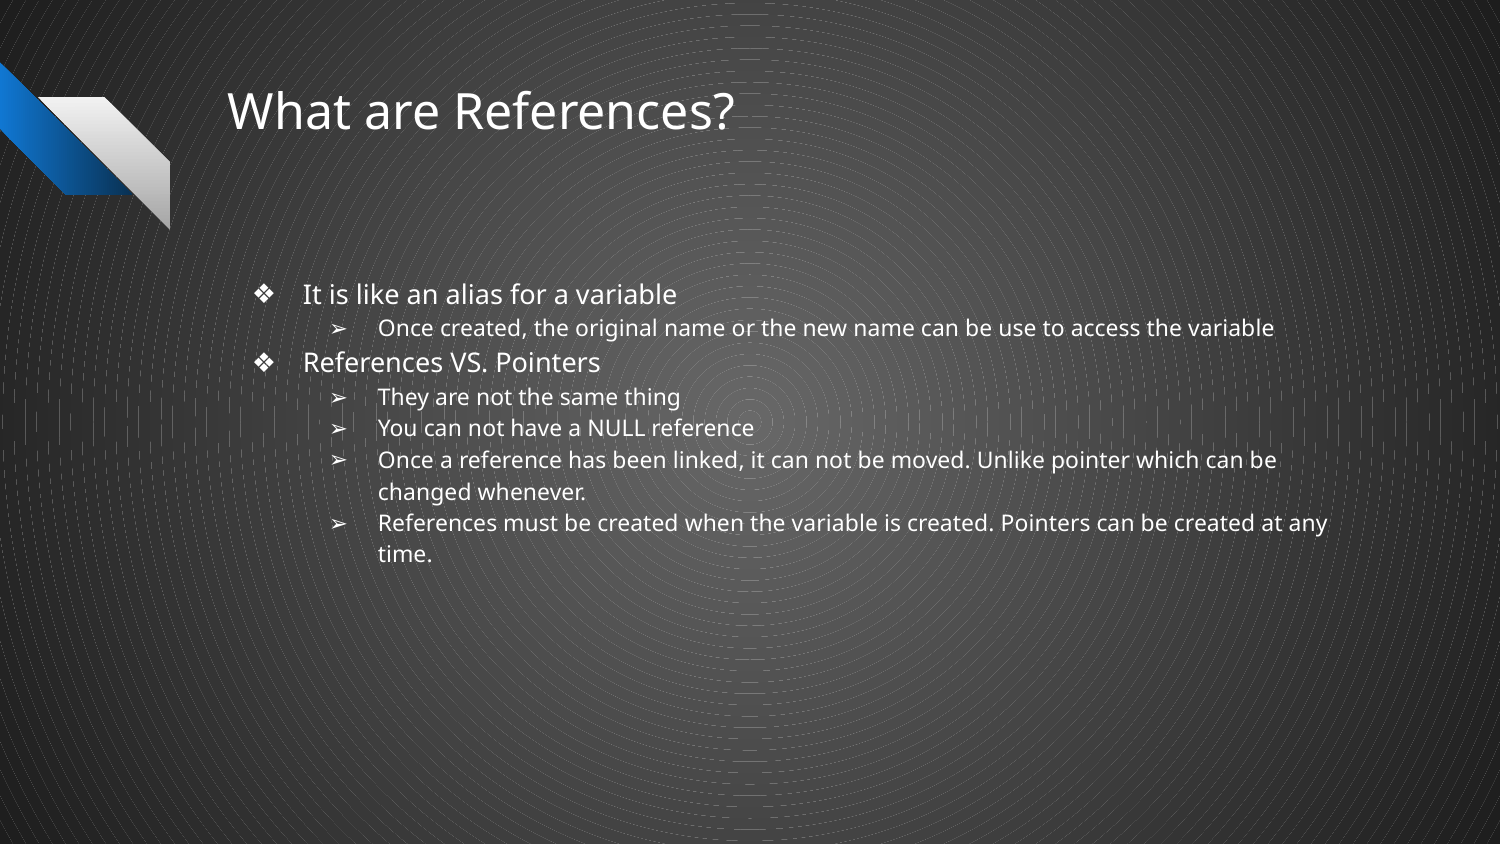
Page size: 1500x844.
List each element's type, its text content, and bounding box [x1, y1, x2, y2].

list It is like an alias for a variable Once created, the original name or the new name can be use to access the variable References VS. Pointers They are not the same thing You can not have a NULL reference Once a reference has been linked, it can not be moved. Unlike pointer which can be changed whenever. References must be created when the variable is created. Pointers can be created at any time. [212, 257, 1368, 735]
title What are References? [212, 64, 1368, 215]
